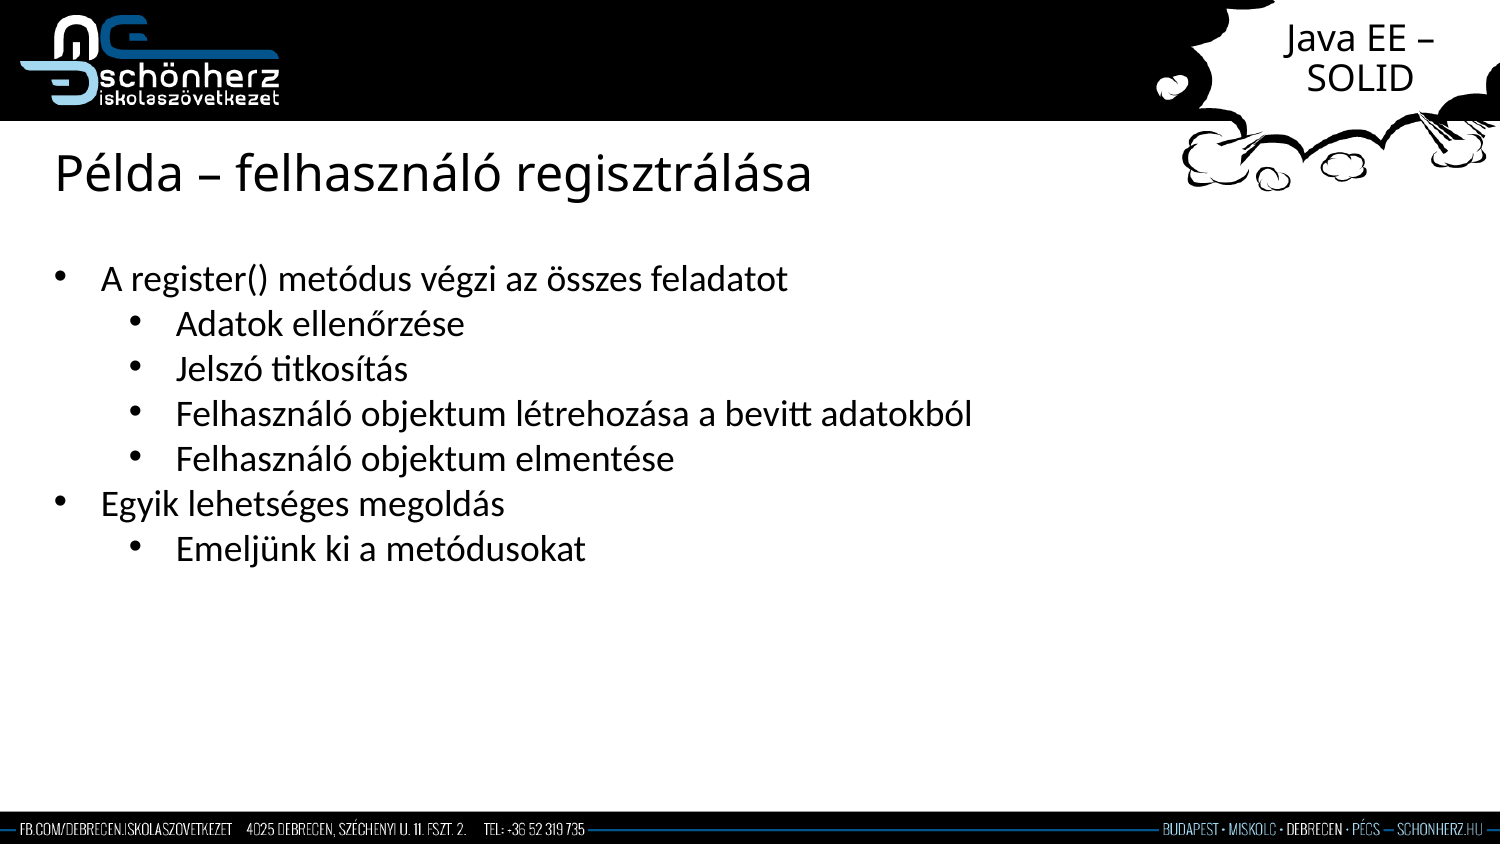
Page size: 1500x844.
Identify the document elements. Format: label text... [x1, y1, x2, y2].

subtitle Példa – felhasználó regisztrálása [39, 140, 1455, 213]
picture [0, 0, 1500, 844]
title Java EE – SOLID [1233, 11, 1488, 107]
text_box A register() metódus végzi az összes feladatot Adatok ellenőrzése Jelszó titkosítás Felhasználó objektum létrehozása a bevitt adatokból Felhasználó objektum elmentése Egyik lehetséges megoldás Emeljünk ki a metódusokat [39, 246, 1455, 576]
